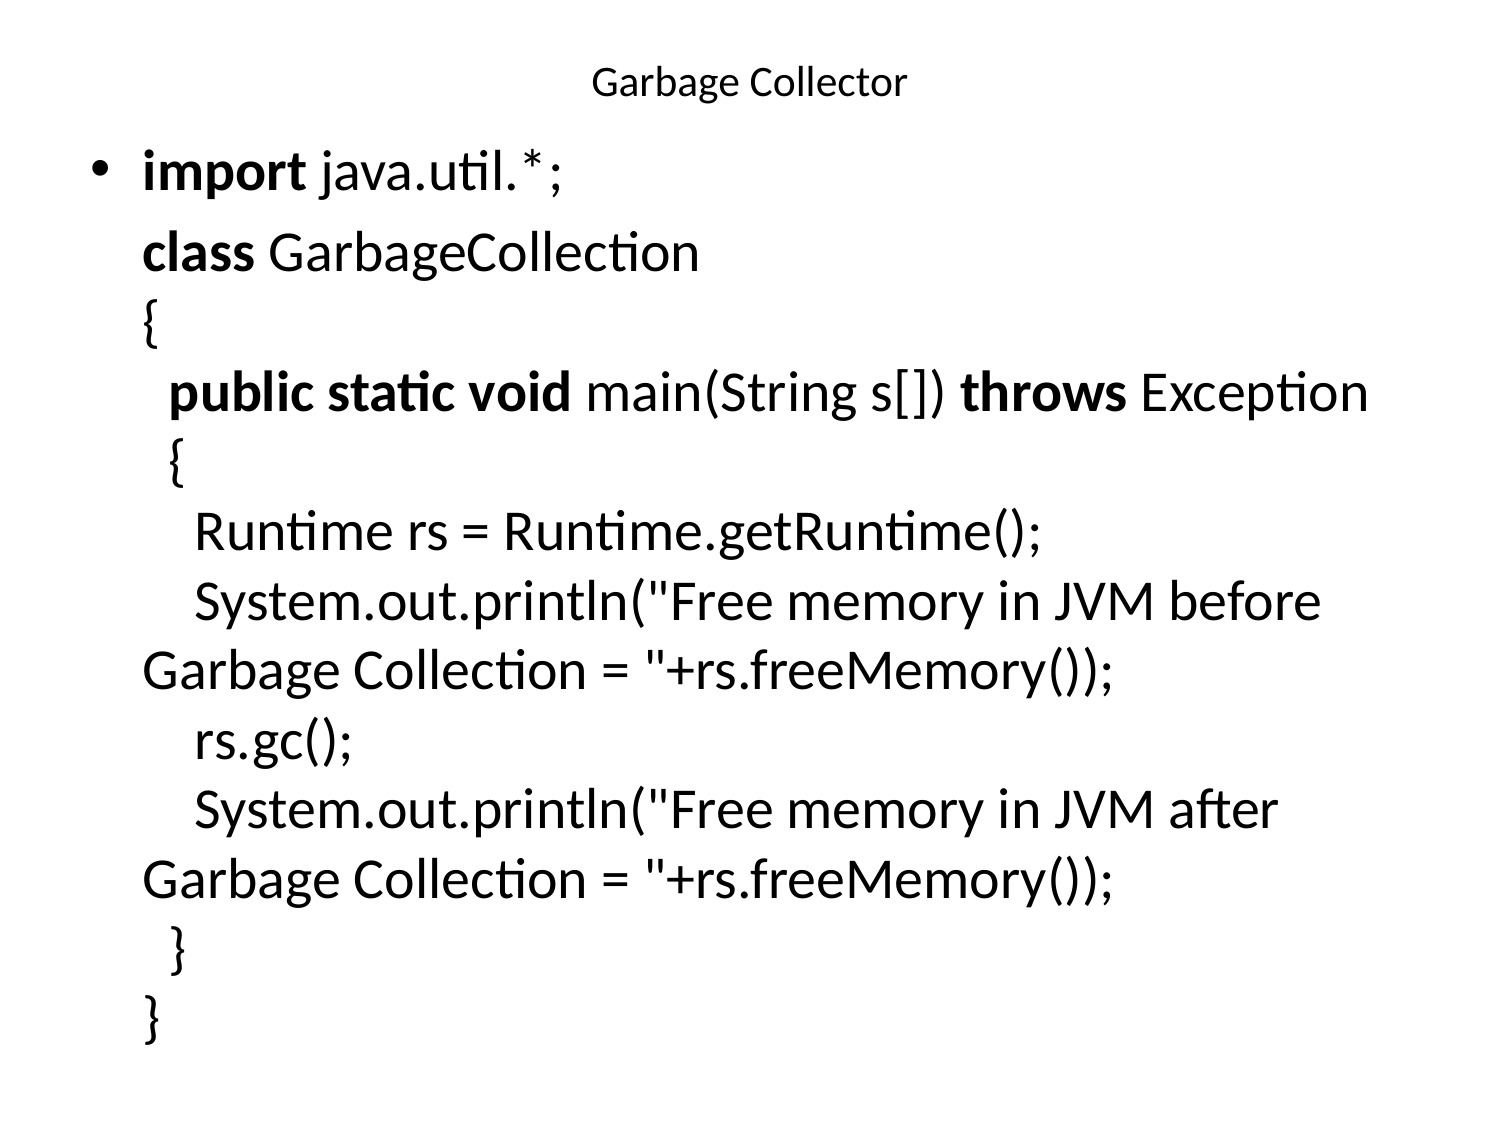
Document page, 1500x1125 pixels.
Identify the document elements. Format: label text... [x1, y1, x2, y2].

title Garbage Collector [75, 45, 1425, 113]
list import java.util.*; class GarbageCollection { public static void main(String s[]) throws Exception { Runtime rs = Runtime.getRuntime(); System.out.println("Free memory in JVM before Garbage Collection = "+rs.freeMemory()); rs.gc(); System.out.println("Free memory in JVM after Garbage Collection = "+rs.freeMemory()); } } [75, 125, 1425, 1075]
